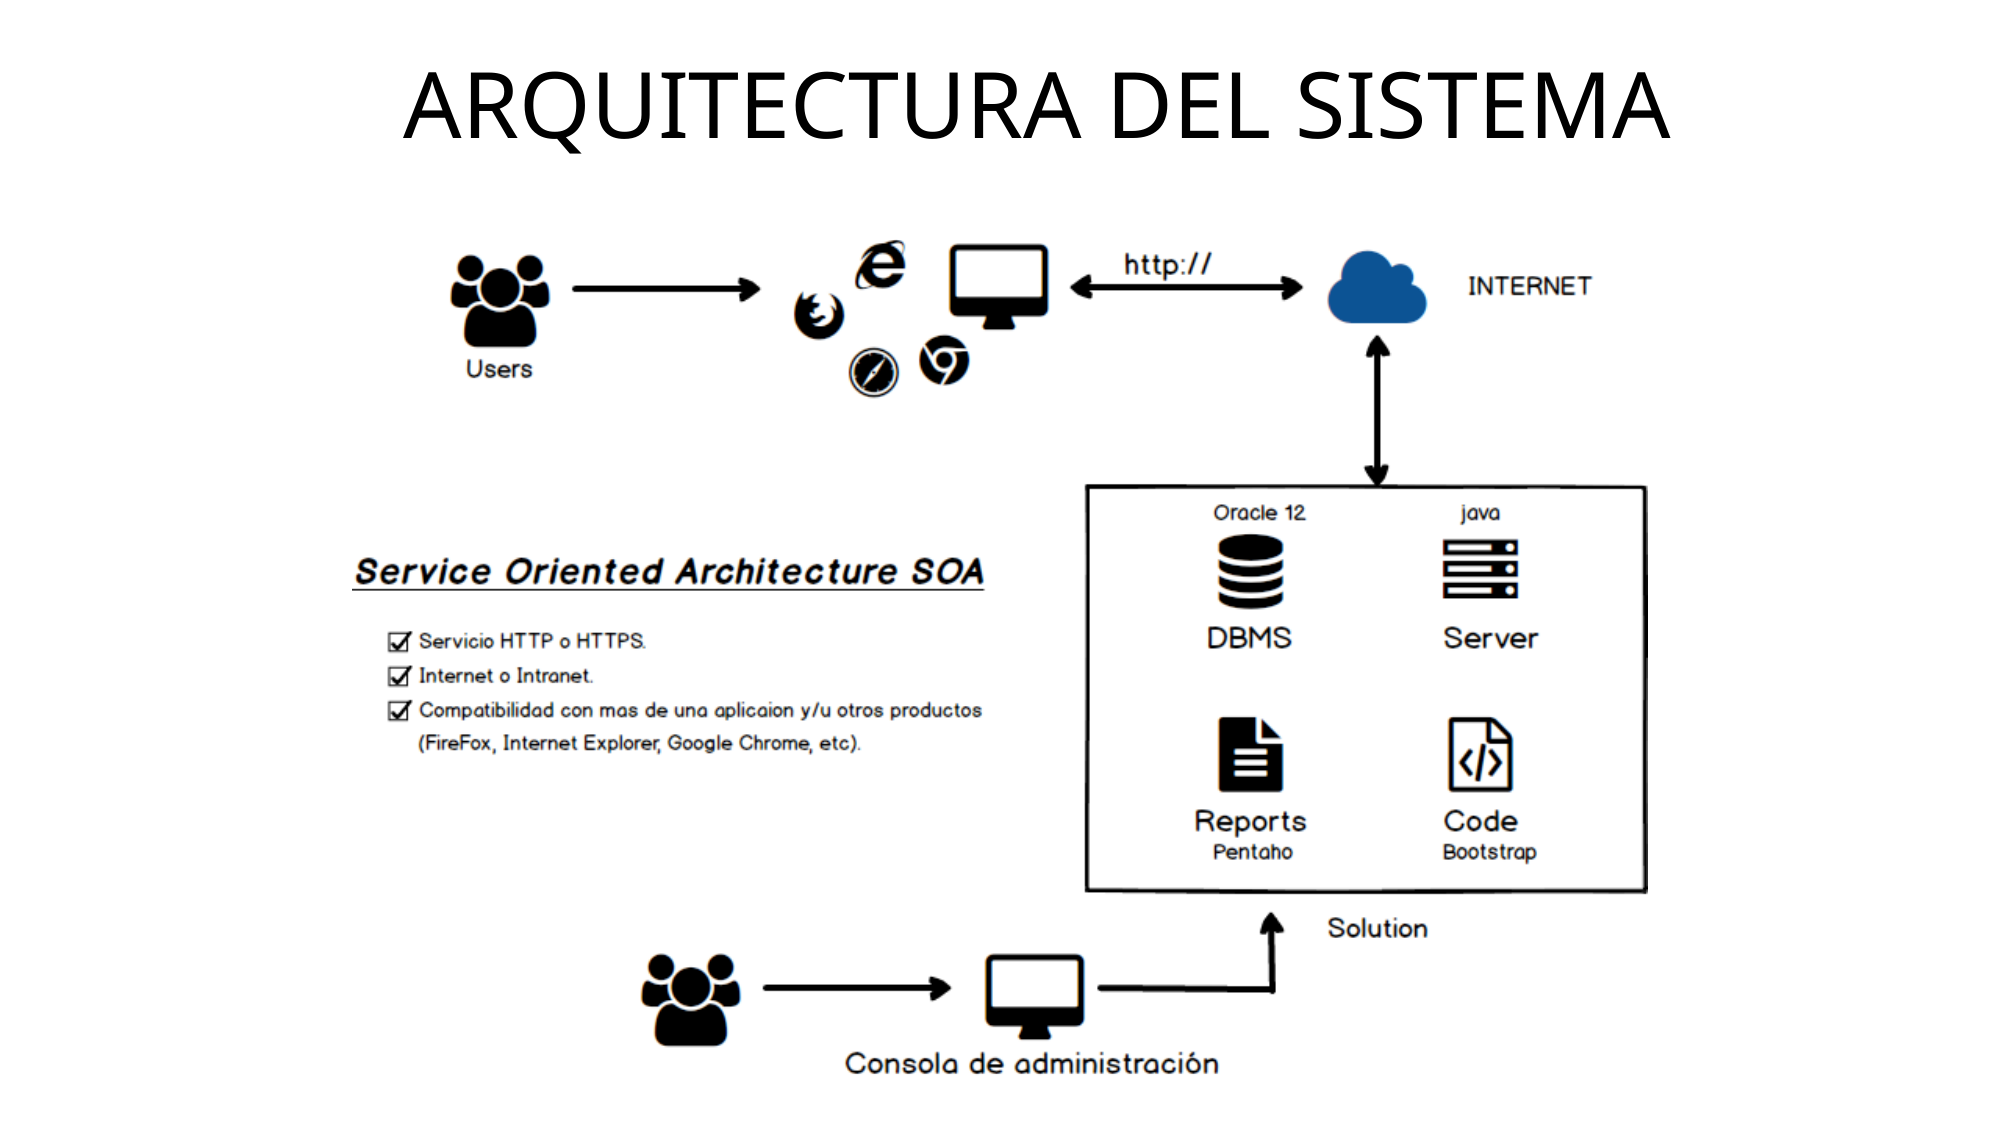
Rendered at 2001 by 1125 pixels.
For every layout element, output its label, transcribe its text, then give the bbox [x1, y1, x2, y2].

picture [352, 239, 1648, 1085]
title ARQUITECTURA DEL SISTEMA [175, 0, 1901, 218]
